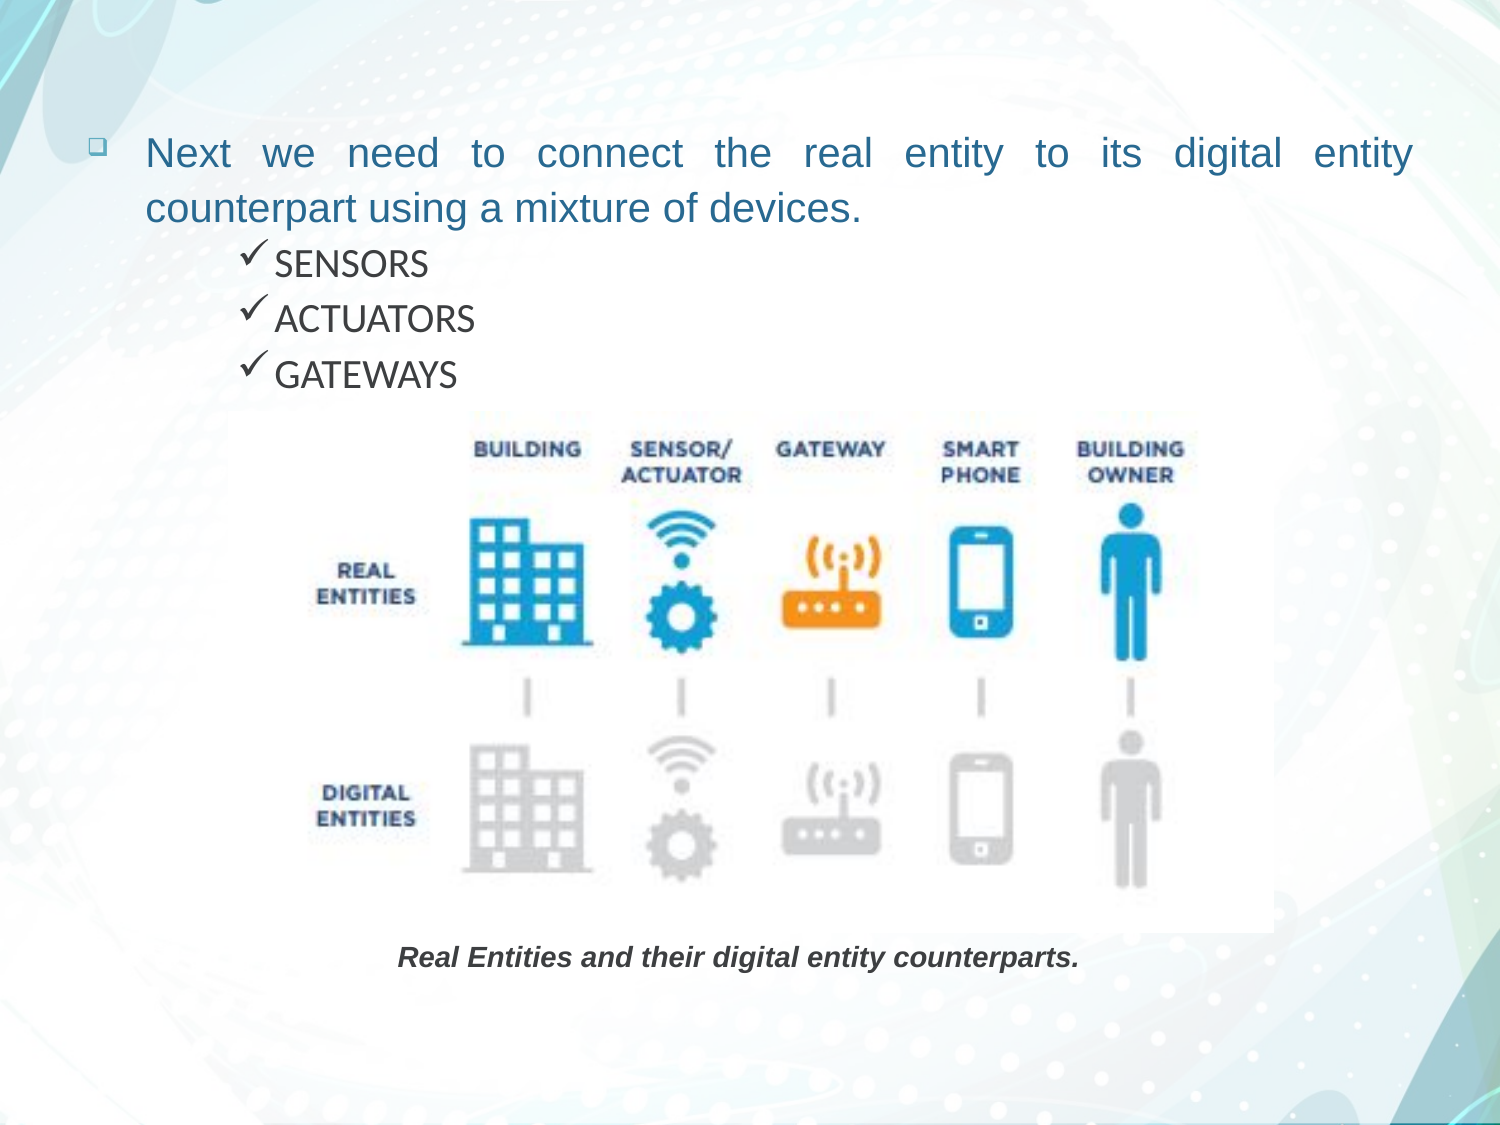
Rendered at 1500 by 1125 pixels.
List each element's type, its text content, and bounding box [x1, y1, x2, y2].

list Next we need to connect the real entity to its digital entity counterpart using a mixture of devices. SENSORS ACTUATORS GATEWAYS [71, 113, 1430, 1047]
text_box Real Entities and their digital entity counterparts. [374, 933, 1096, 981]
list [228, 411, 1274, 933]
